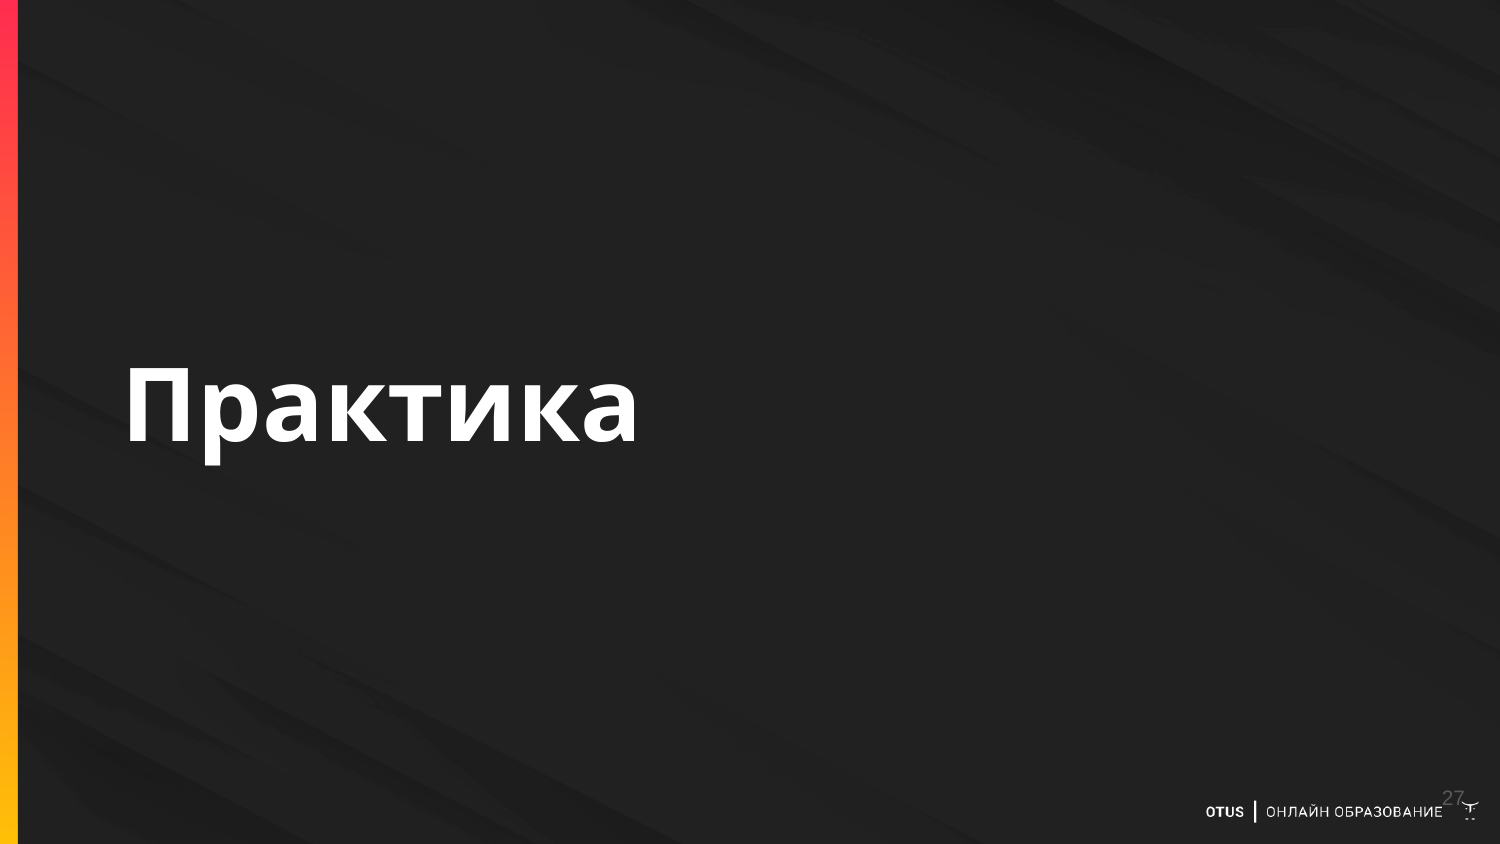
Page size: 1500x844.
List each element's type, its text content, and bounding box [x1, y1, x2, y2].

slide_number 27 [1389, 764, 1480, 830]
picture [0, 0, 1500, 844]
title Практика [106, 65, 1371, 737]
